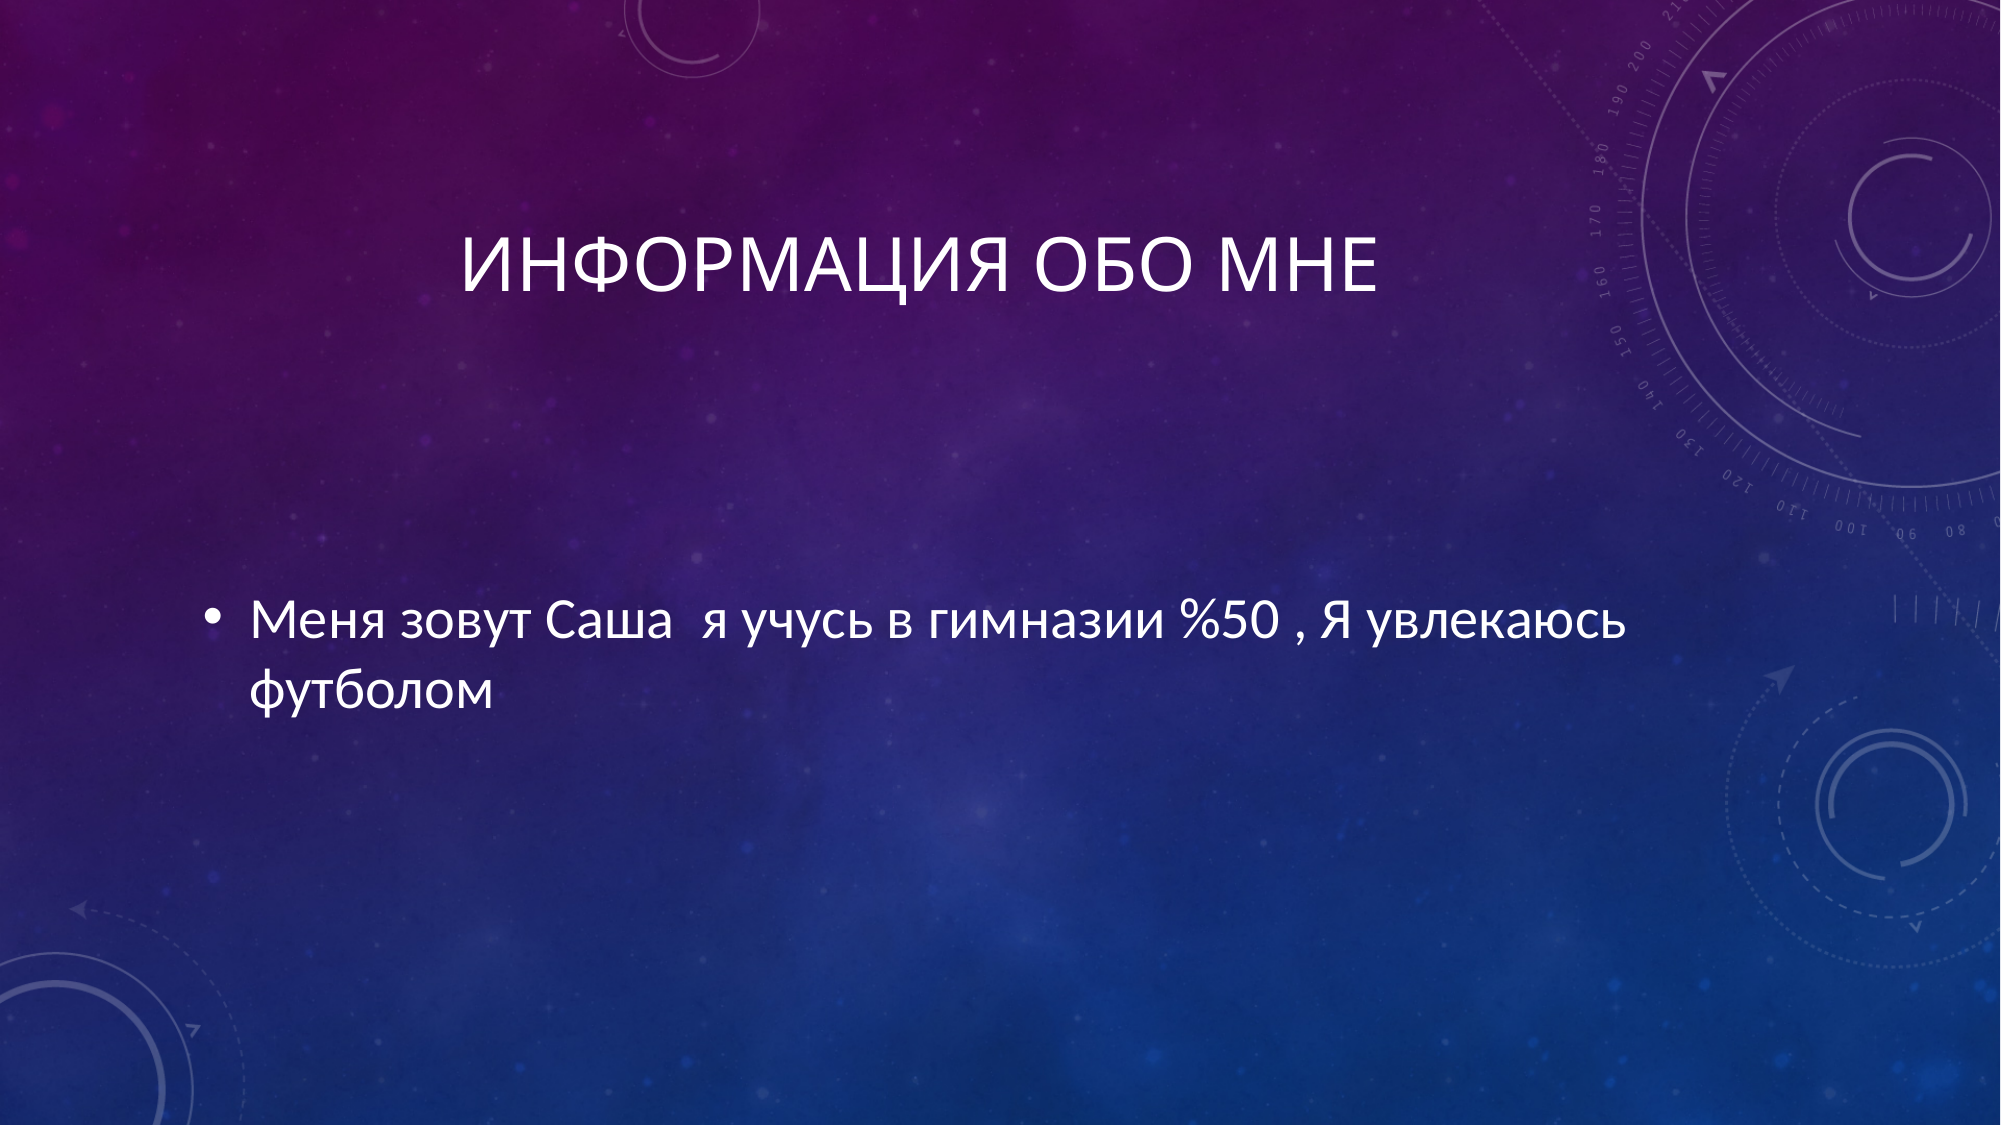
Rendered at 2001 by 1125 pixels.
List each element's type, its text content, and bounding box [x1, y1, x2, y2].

title Информация обо мне [112, 99, 1775, 333]
list Меня зовут Саша я учусь в гимназии %50 , Я увлекаюсь футболом [112, 351, 1775, 950]
picture [0, 0, 2001, 1125]
